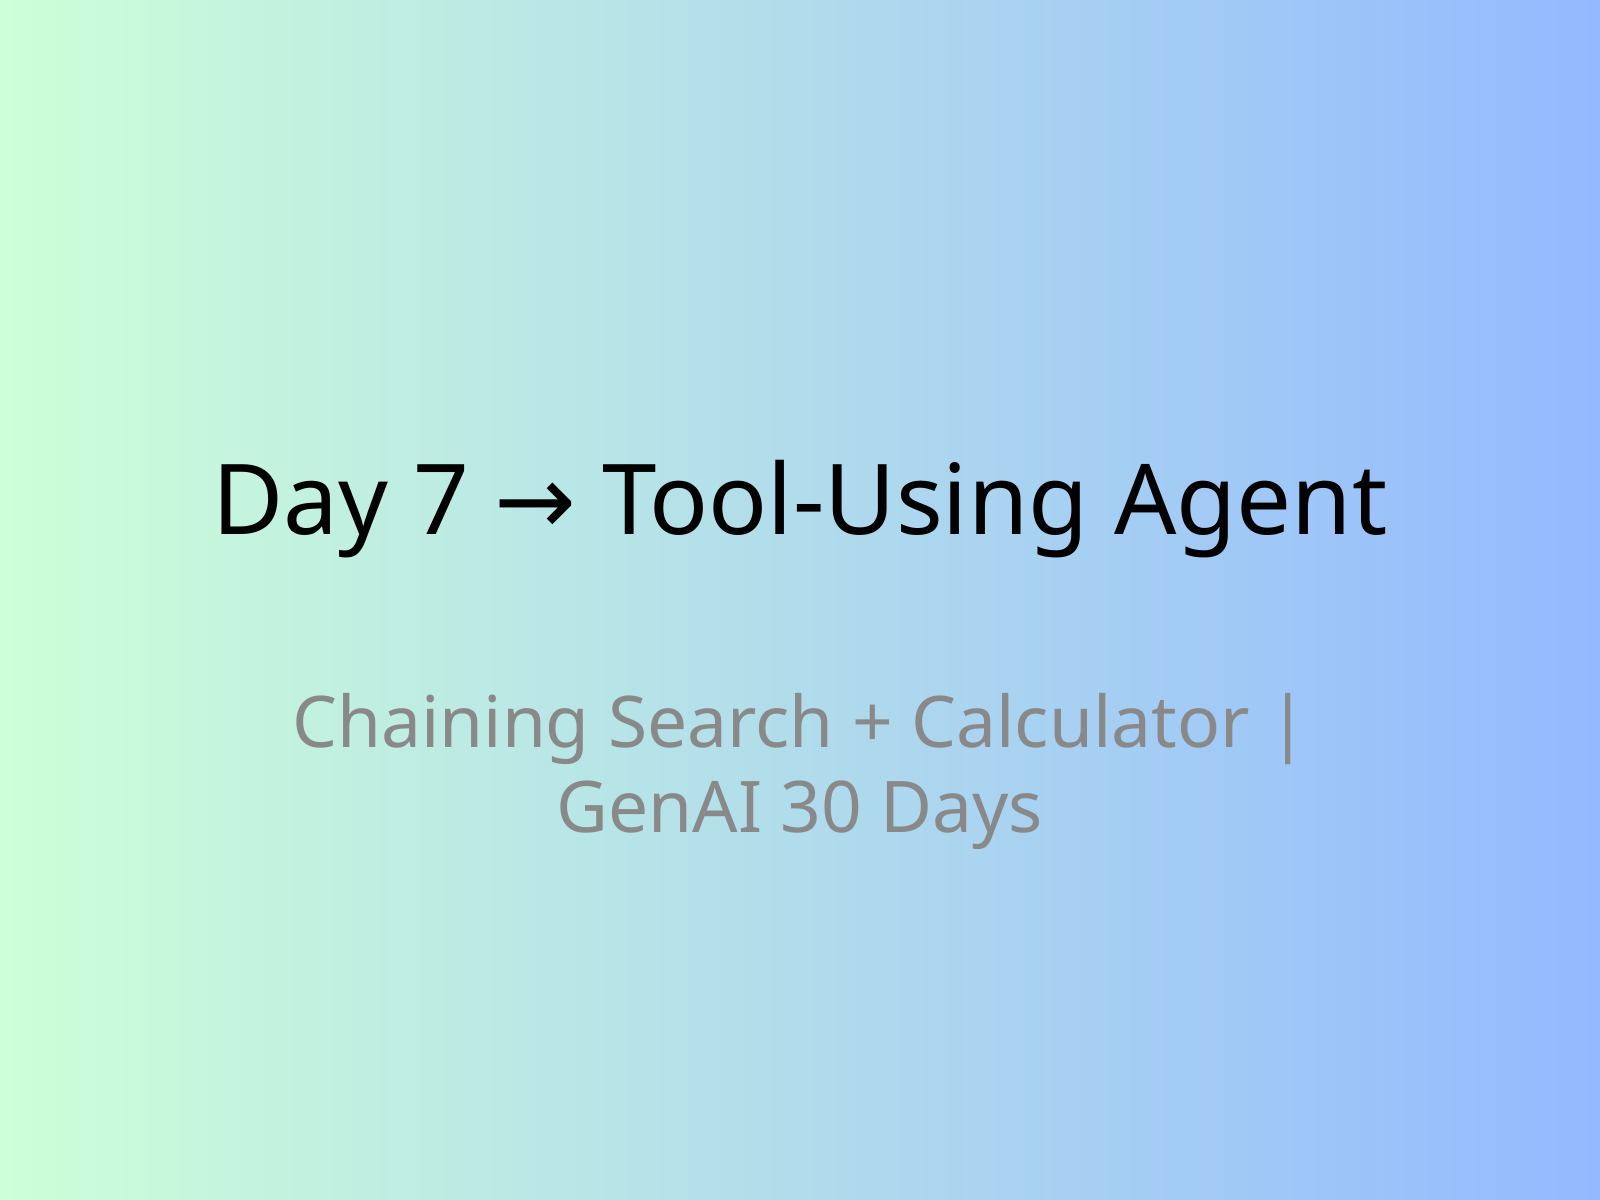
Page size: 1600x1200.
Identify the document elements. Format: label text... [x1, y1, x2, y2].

text_box Chaining Search + Calculator | GenAI 30 Days [255, 676, 1345, 848]
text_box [119, 372, 1481, 631]
